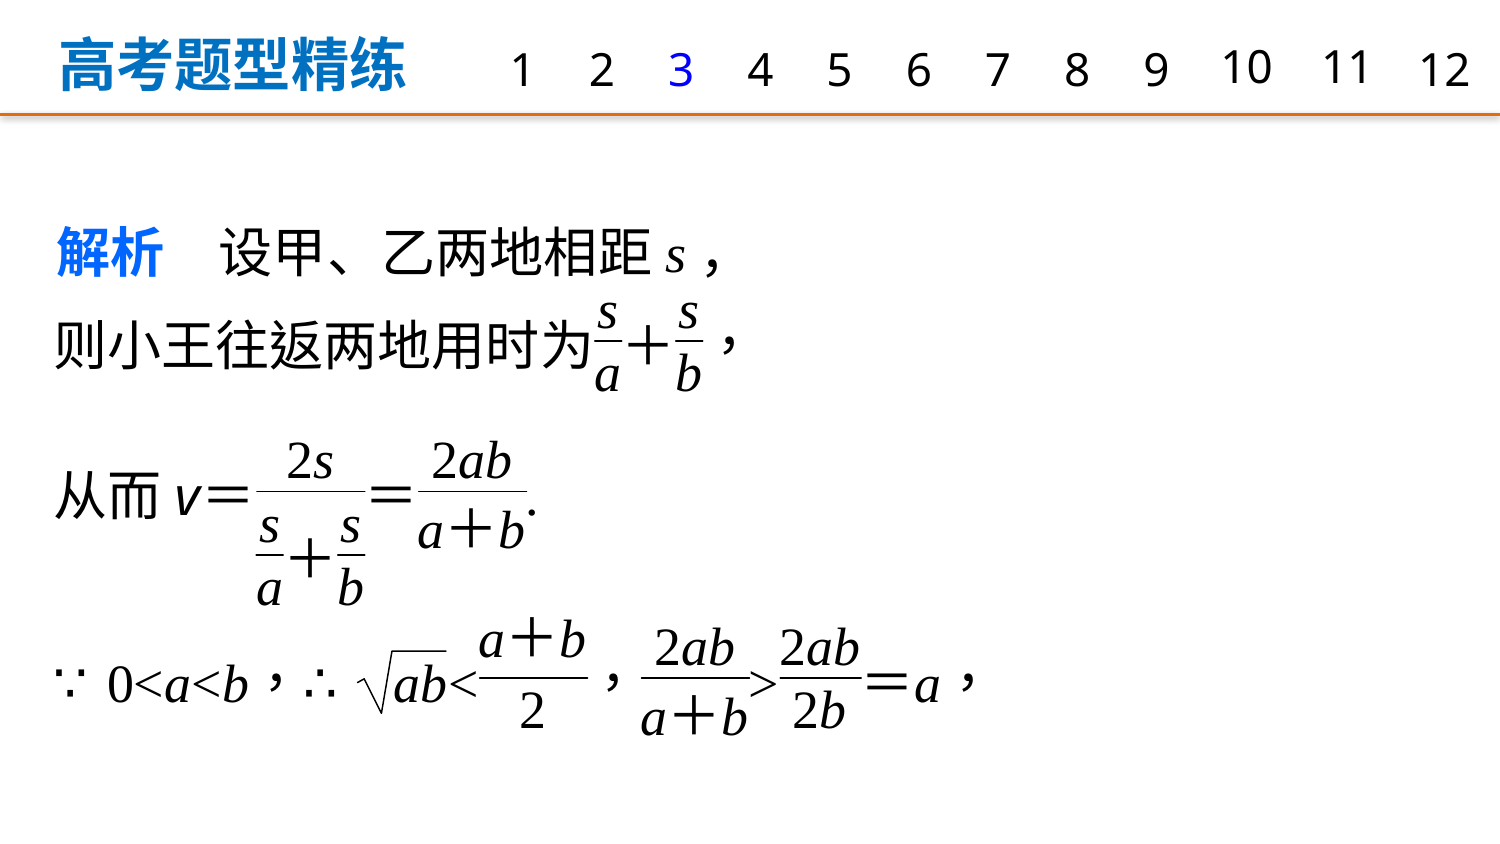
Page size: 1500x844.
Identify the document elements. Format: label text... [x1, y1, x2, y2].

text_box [52, 602, 1154, 824]
text_box 12 [1402, 36, 1486, 106]
text_box 8 [1042, 36, 1113, 106]
text_box 6 [884, 36, 954, 106]
text_box 高考题型精练 [43, 20, 423, 105]
text_box 5 [804, 36, 875, 106]
text_box 4 [725, 36, 796, 106]
text_box 2 [567, 36, 637, 106]
text_box 1 [488, 36, 558, 106]
text_box 7 [963, 36, 1033, 106]
text_box 解析 设甲、乙两地相距s， [41, 178, 1484, 291]
text_box 9 [1121, 36, 1192, 106]
text_box 10 [1201, 36, 1293, 101]
text_box 11 [1301, 36, 1394, 101]
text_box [52, 279, 788, 432]
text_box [52, 431, 787, 602]
text_box 3 [646, 36, 716, 106]
